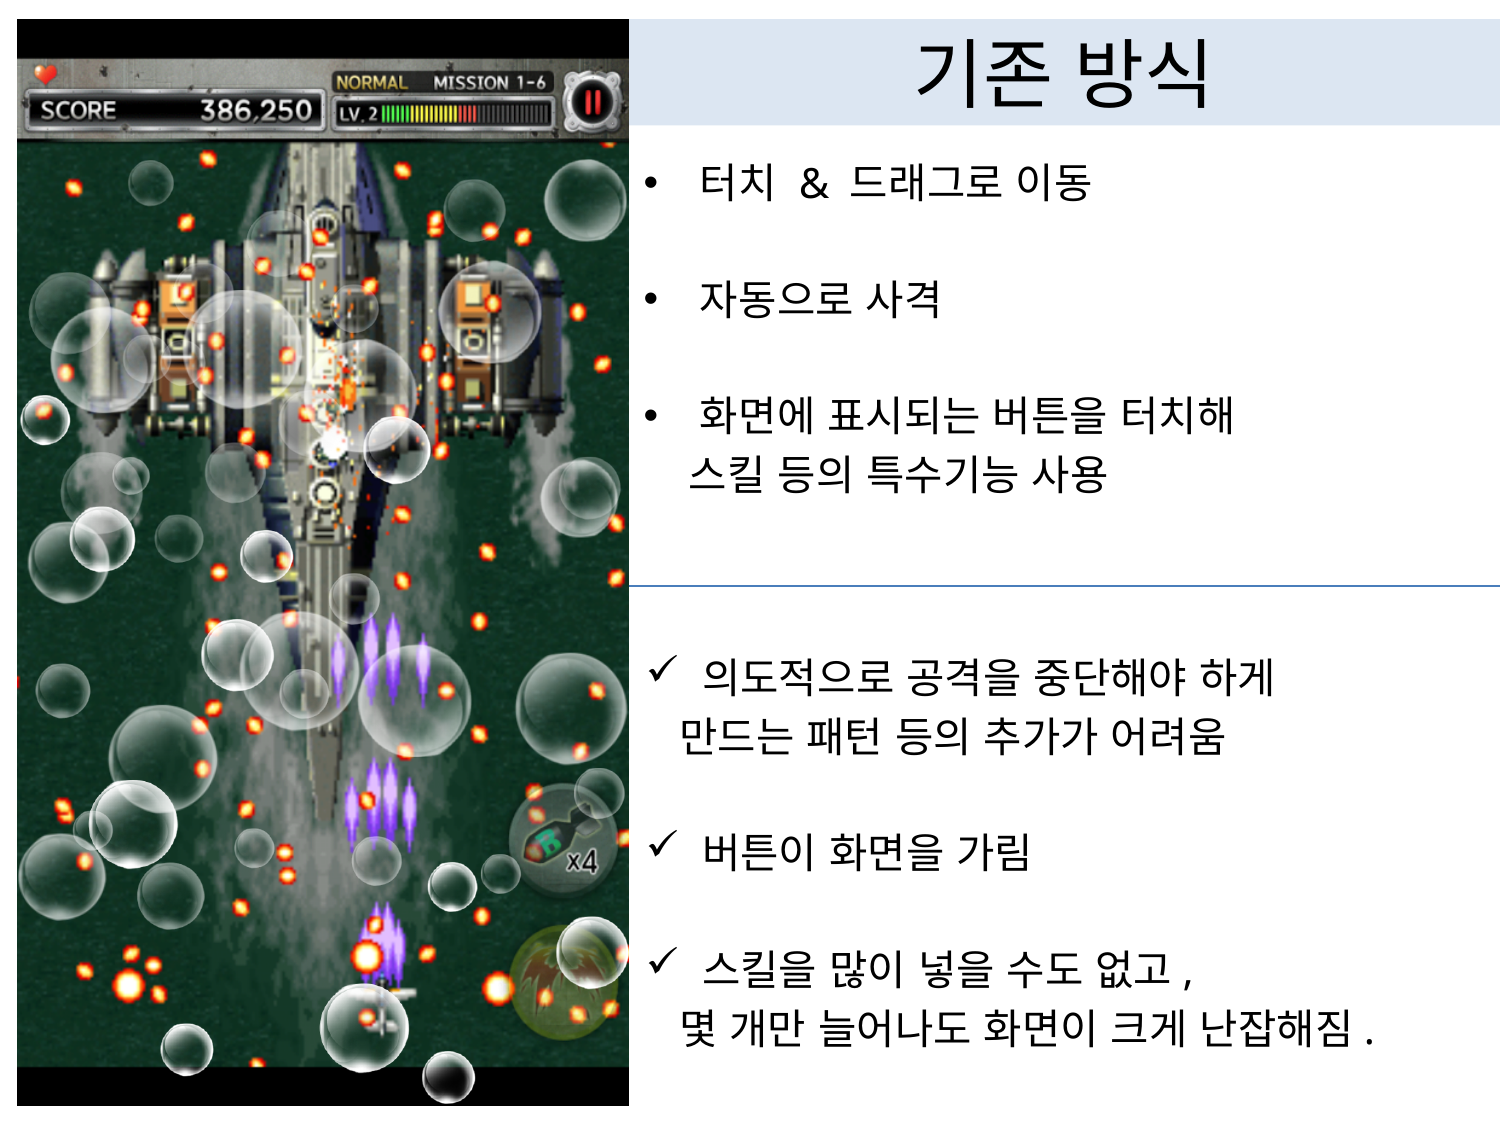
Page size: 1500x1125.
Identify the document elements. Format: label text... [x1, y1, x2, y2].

title 기존 방식 [631, 19, 1500, 126]
picture [17, 18, 629, 1107]
text_box 의도적으로 공격을 중단해야 하게 만드는 패턴 등의 추가가 어려움 버튼이 화면을 가림 스킬을 많이 넣을 수도 없고, 몇 개만 늘어나도 화면이 크게 난잡해짐. [634, 595, 1500, 1106]
list 터치 & 드래그로 이동 자동으로 사격 화면에 표시되는 버튼을 터치해 스킬 등의 특수기능 사용 [634, 149, 1500, 585]
